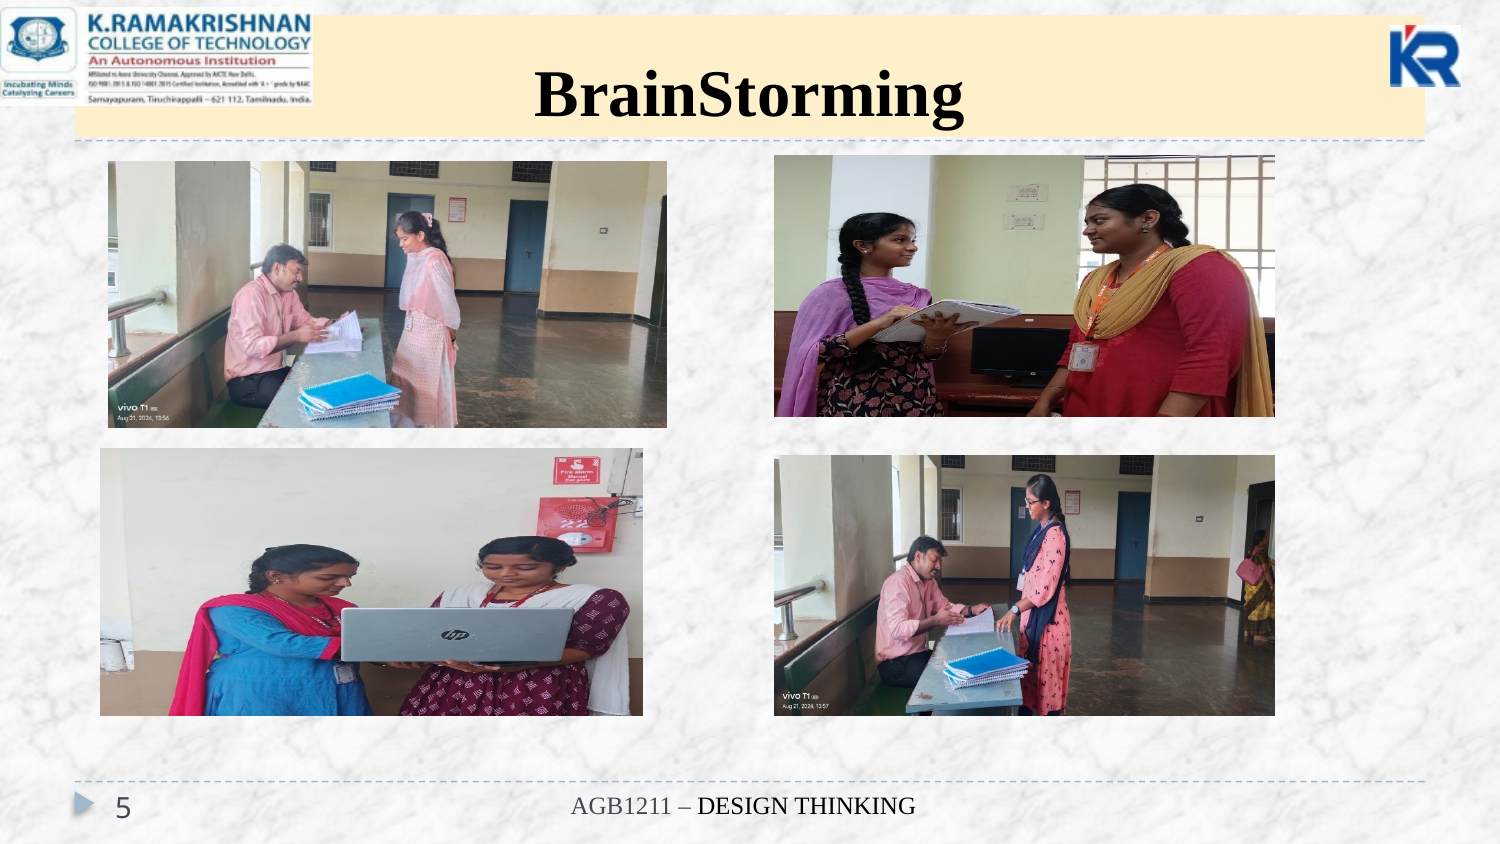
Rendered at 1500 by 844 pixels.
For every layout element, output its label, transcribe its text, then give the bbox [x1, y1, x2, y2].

slide_number 5 [100, 782, 426, 827]
picture [100, 448, 644, 717]
picture [1390, 25, 1461, 87]
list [107, 161, 667, 428]
title BrainStorming [75, 15, 1425, 137]
picture [774, 455, 1276, 717]
footer AGB1211 – DESIGN THINKING [412, 782, 1075, 844]
picture [0, 7, 313, 106]
picture [774, 155, 1276, 417]
